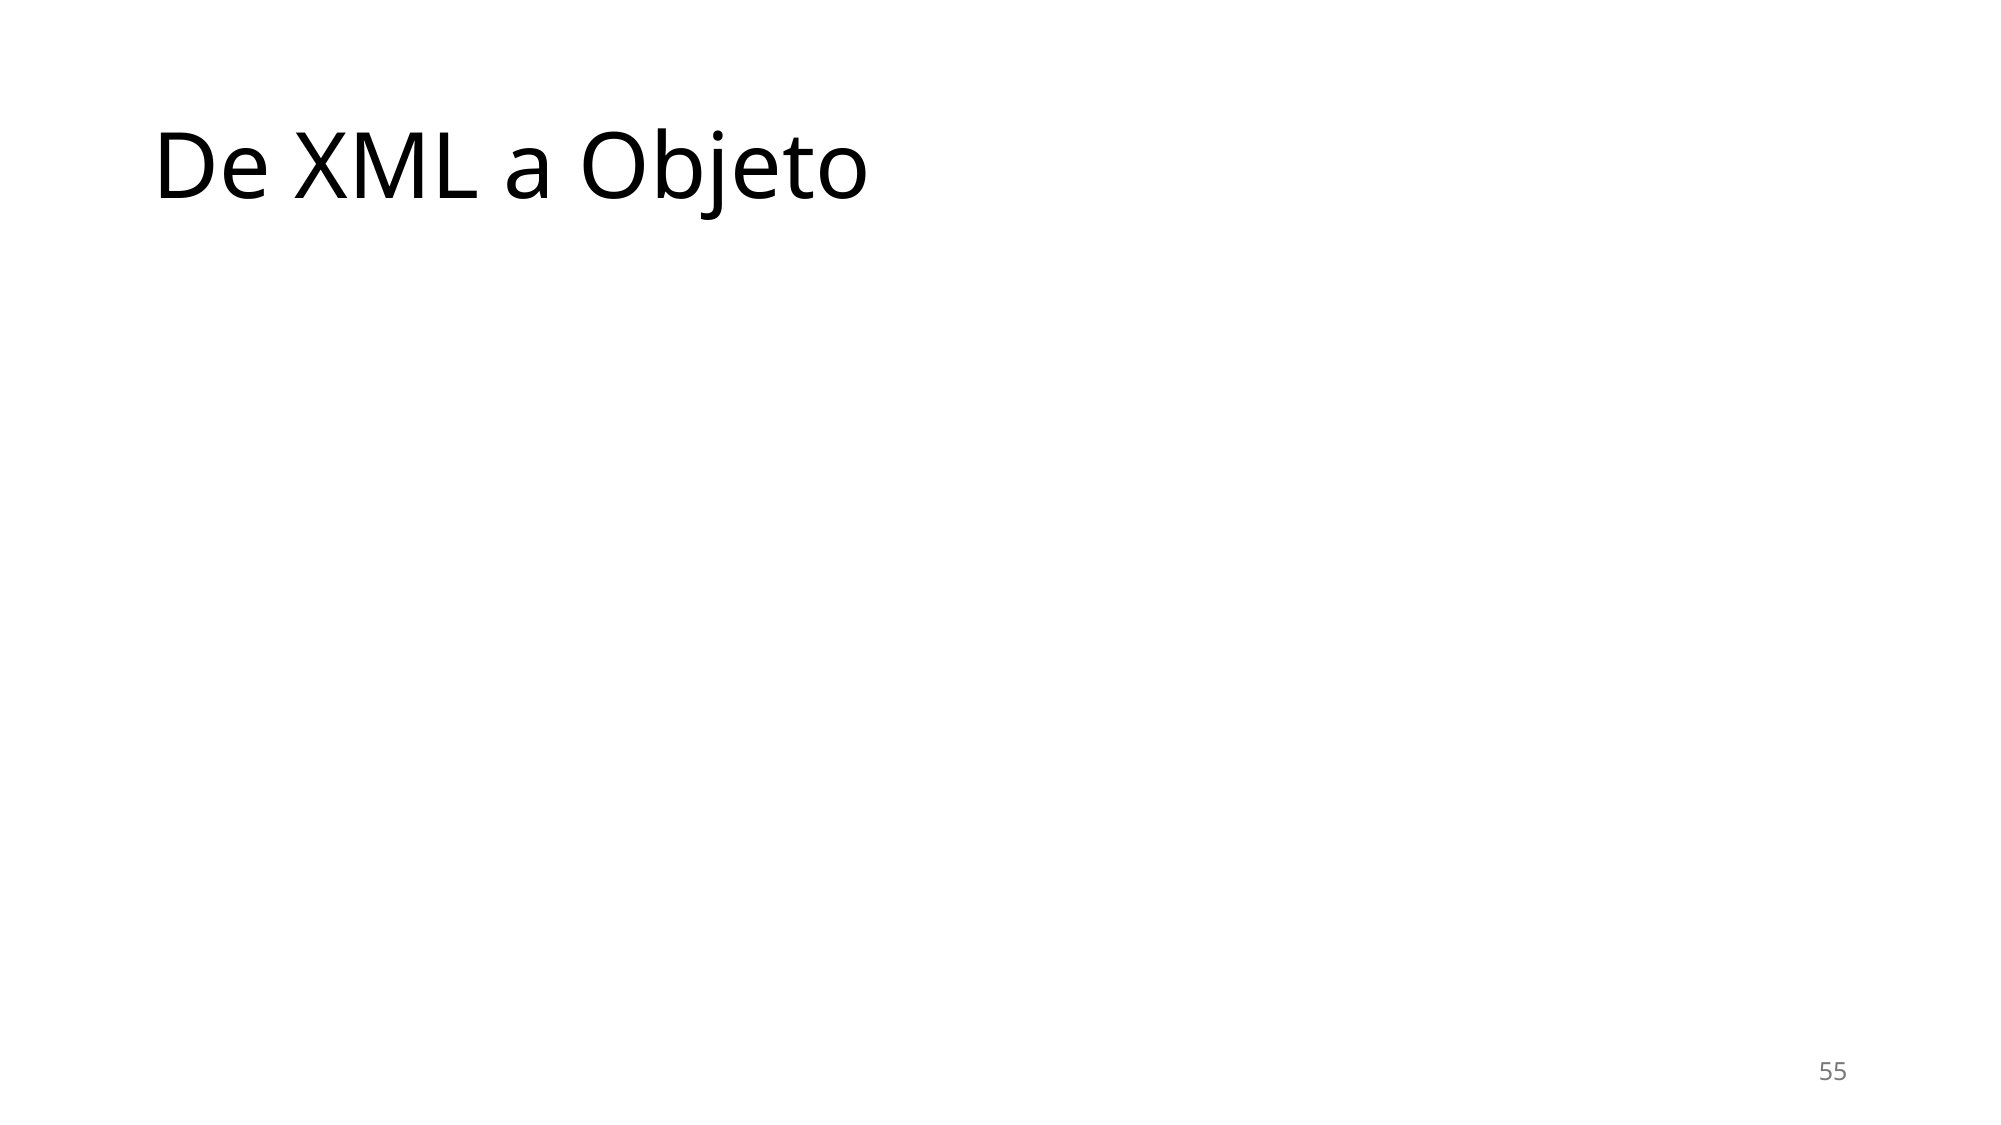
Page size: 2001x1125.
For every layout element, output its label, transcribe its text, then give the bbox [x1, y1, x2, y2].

slide_number 55 [1412, 1042, 1863, 1103]
title De XML a Objeto [137, 59, 1863, 278]
